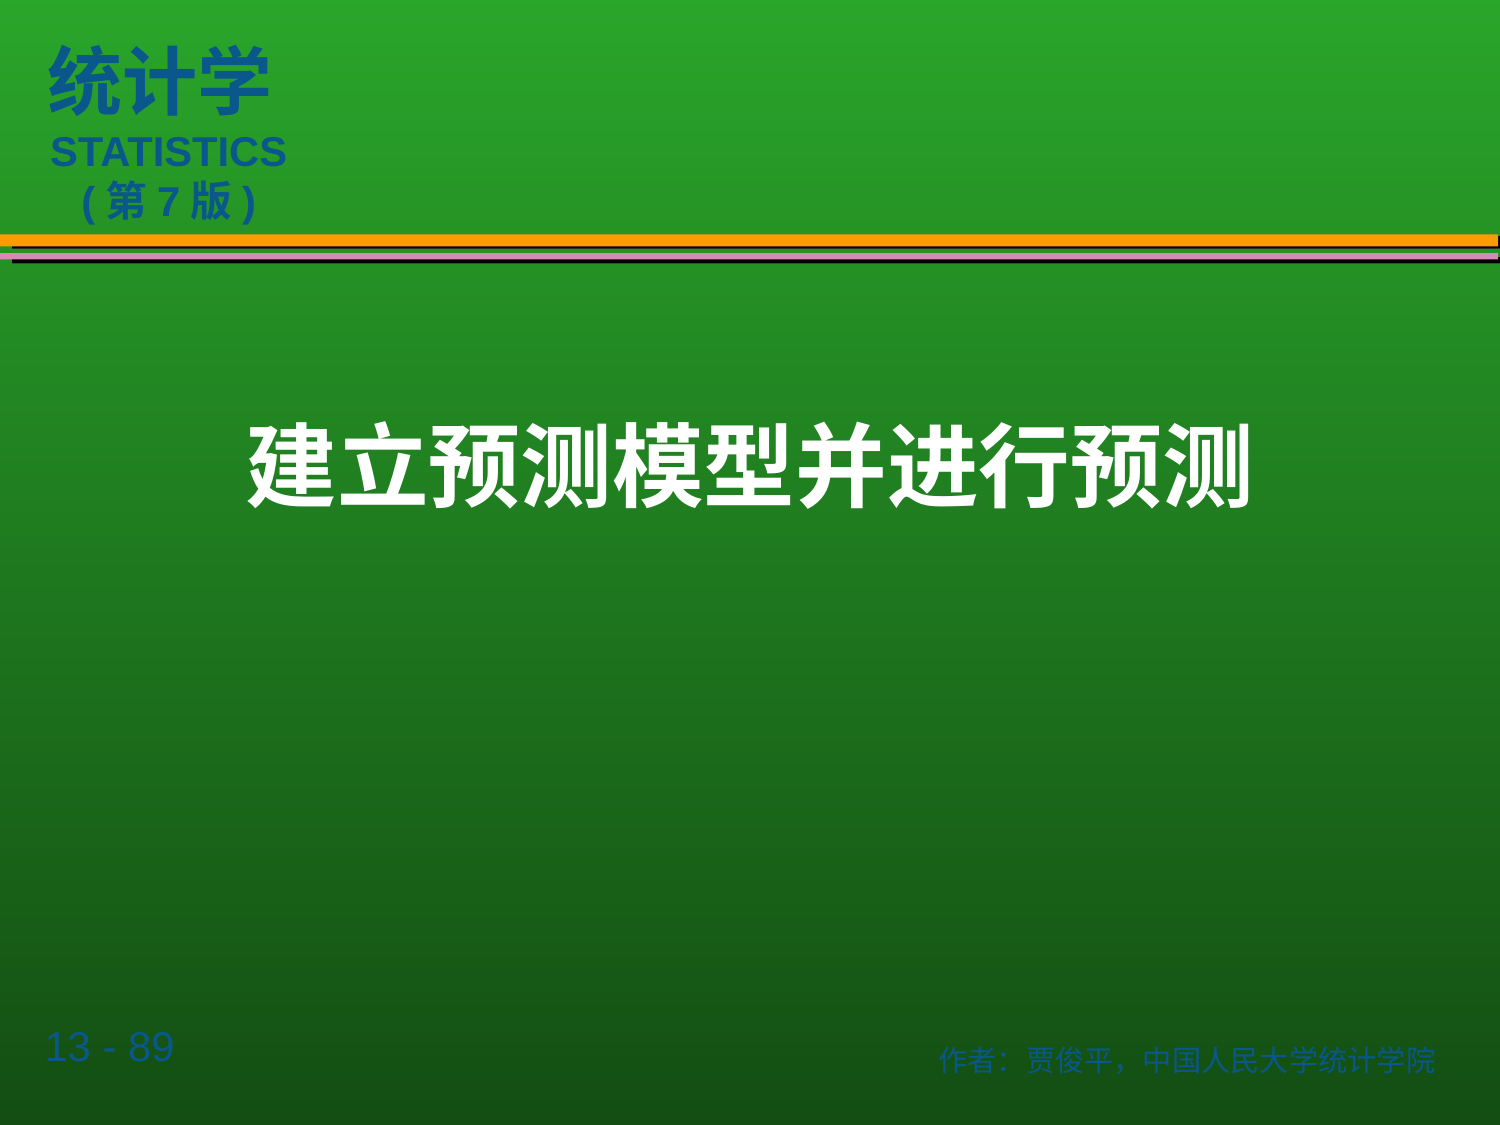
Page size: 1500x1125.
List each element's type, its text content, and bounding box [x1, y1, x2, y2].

title 建立预测模型并进行预测 [112, 375, 1388, 563]
